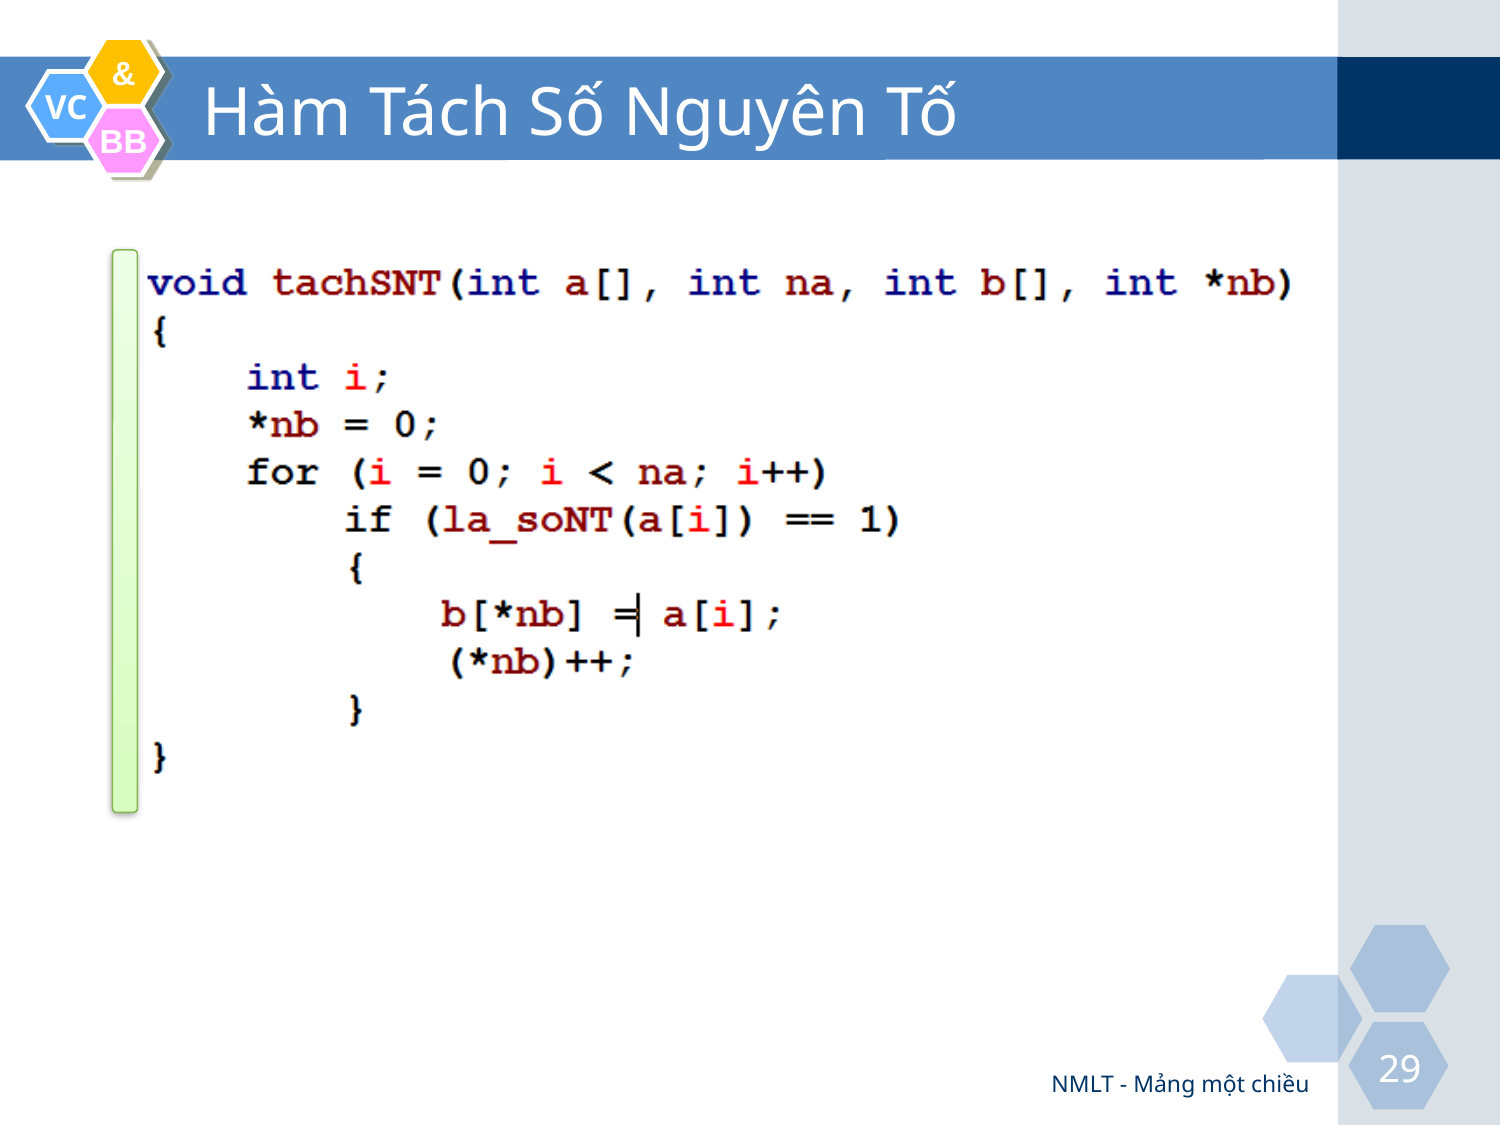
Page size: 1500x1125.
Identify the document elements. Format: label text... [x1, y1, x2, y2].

title Hàm Tách Số Nguyên Tố [187, 62, 1288, 156]
picture [141, 262, 1304, 788]
text_box [111, 249, 139, 814]
footer NMLT - Mảng một chiều [849, 1062, 1326, 1101]
